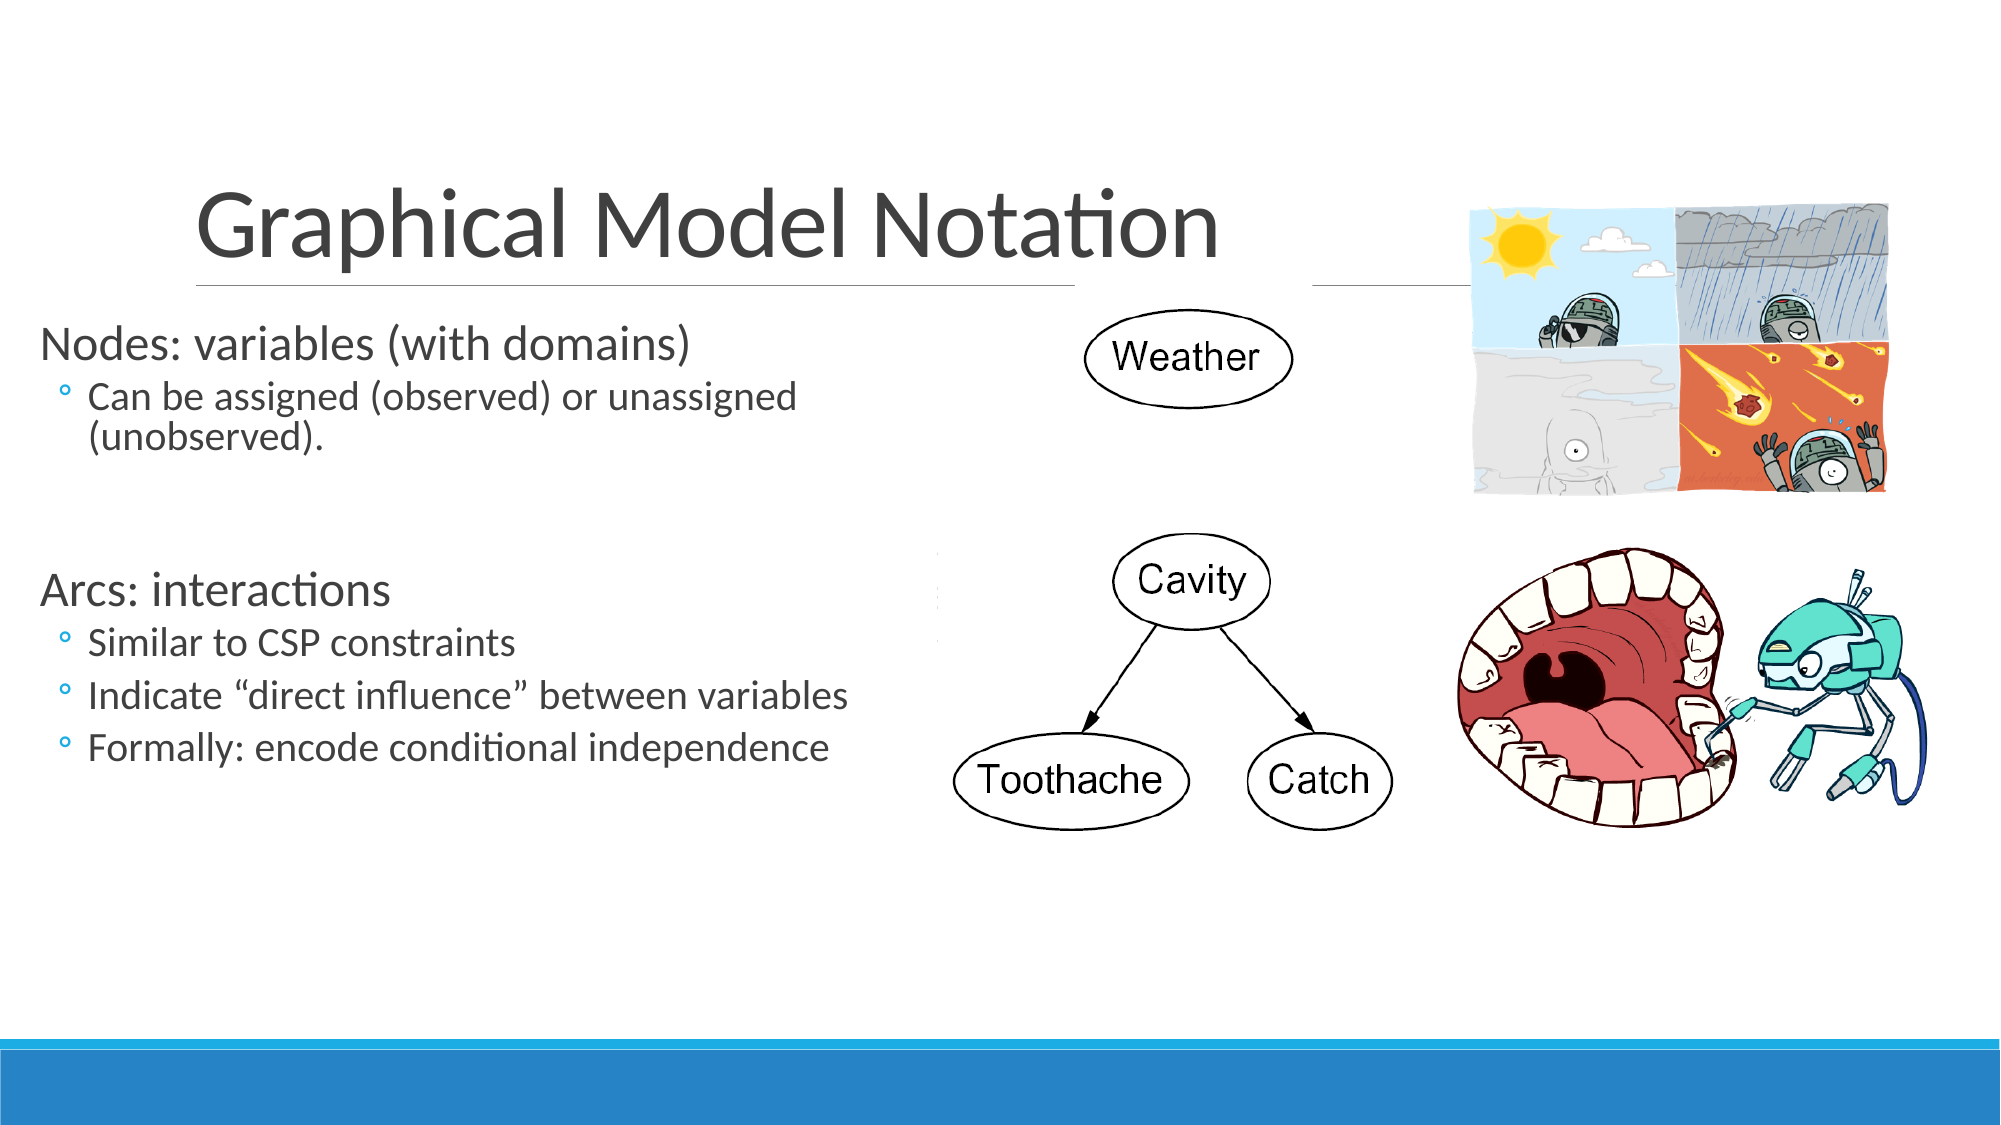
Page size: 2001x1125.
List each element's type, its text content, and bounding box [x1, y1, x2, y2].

list Nodes: variables (with domains) Can be assigned (observed) or unassigned (unobserved). Arcs: interactions Similar to CSP constraints Indicate “direct influence” between variables Formally: encode conditional independence [24, 224, 950, 1025]
picture [1436, 536, 1939, 837]
picture [1074, 274, 1313, 438]
picture [1449, 199, 1901, 501]
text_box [936, 512, 1399, 838]
title Graphical Model Notation [180, 47, 1830, 285]
